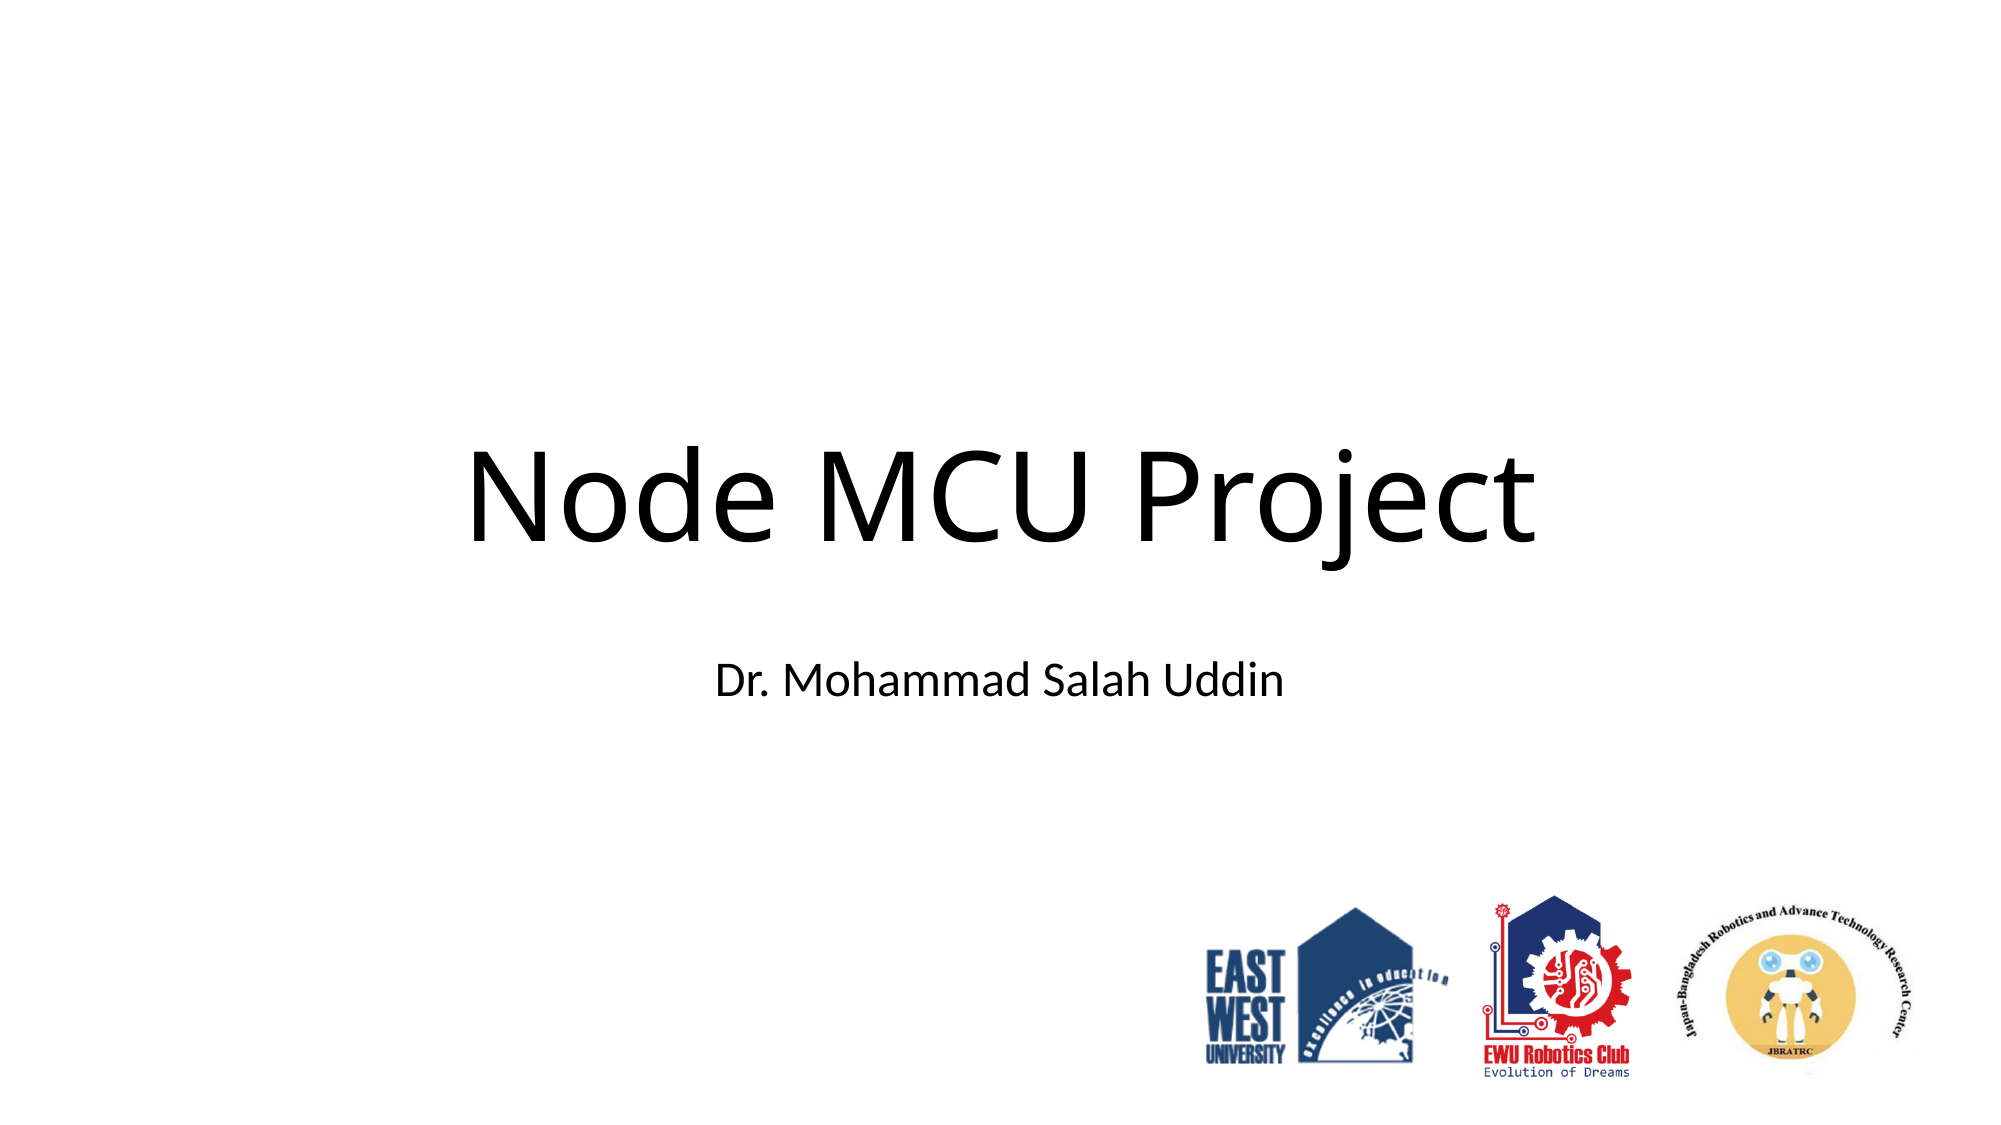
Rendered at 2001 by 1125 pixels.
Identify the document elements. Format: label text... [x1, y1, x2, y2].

subtitle Dr. Mohammad Salah Uddin [249, 645, 1750, 917]
picture [1174, 879, 1960, 1125]
title Node MCU Project [249, 184, 1750, 576]
